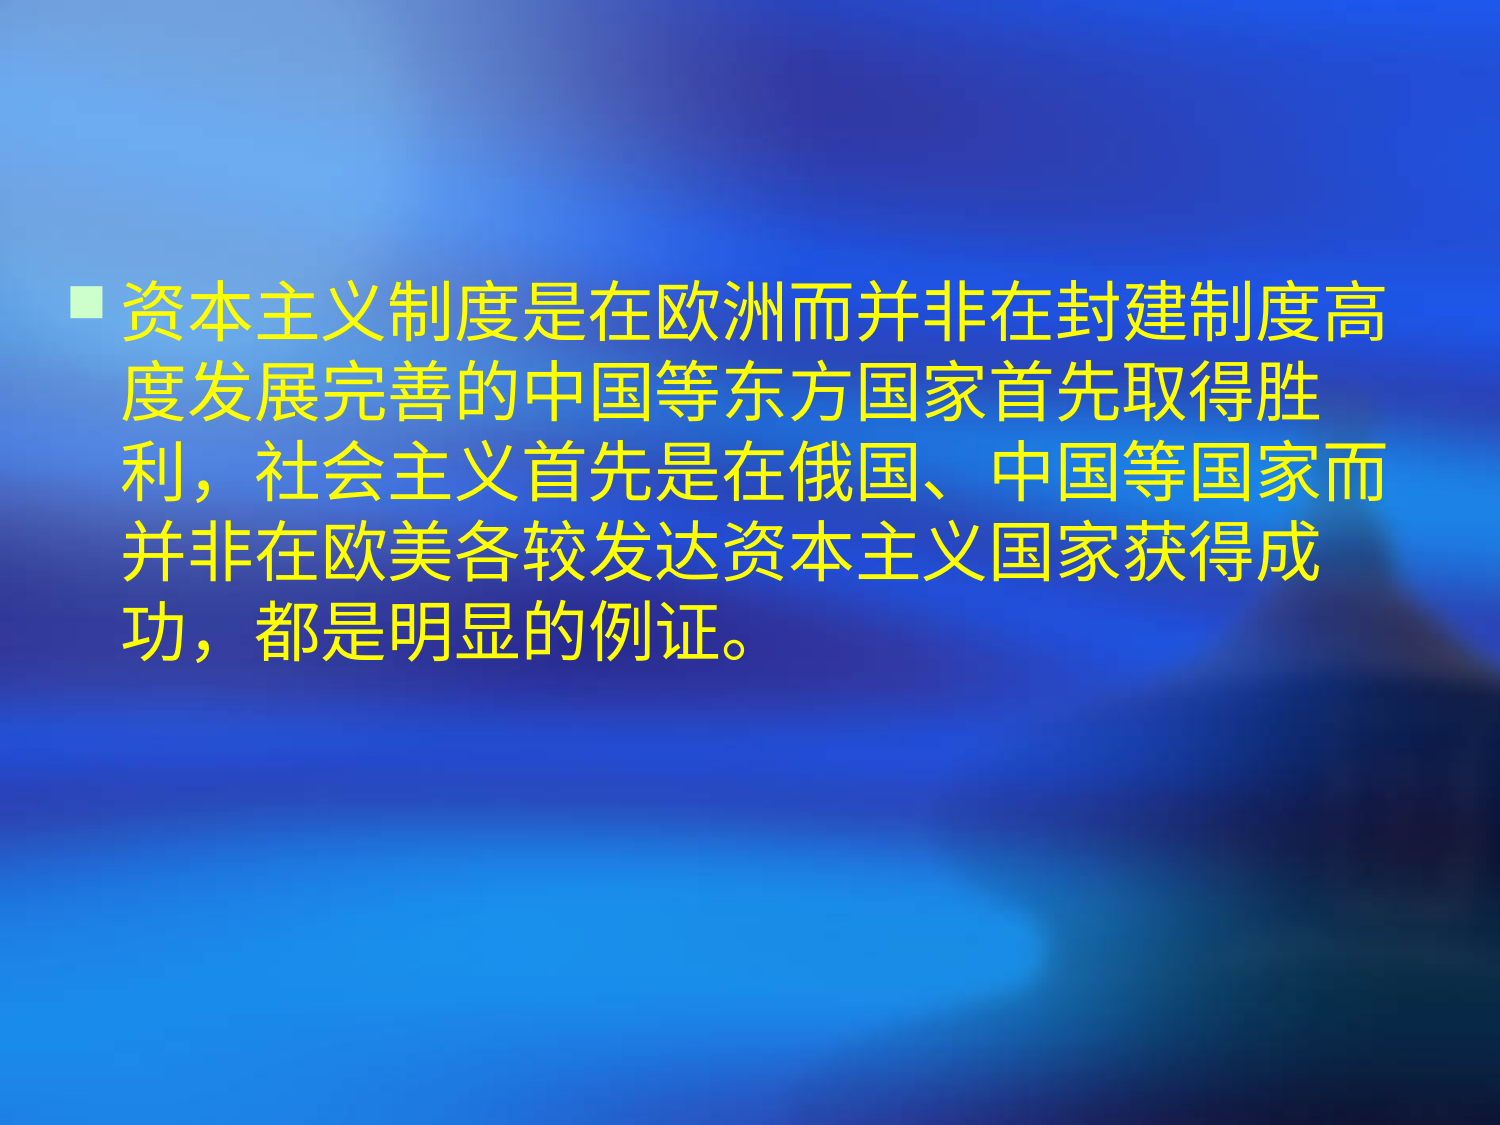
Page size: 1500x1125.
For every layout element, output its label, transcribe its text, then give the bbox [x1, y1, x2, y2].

picture [0, 0, 1500, 1125]
list 资本主义制度是在欧洲而并非在封建制度高度发展完善的中国等东方国家首先取得胜利，社会主义首先是在俄国、中国等国家而并非在欧美各较发达资本主义国家获得成功，都是明显的例证。 [49, 262, 1451, 1001]
